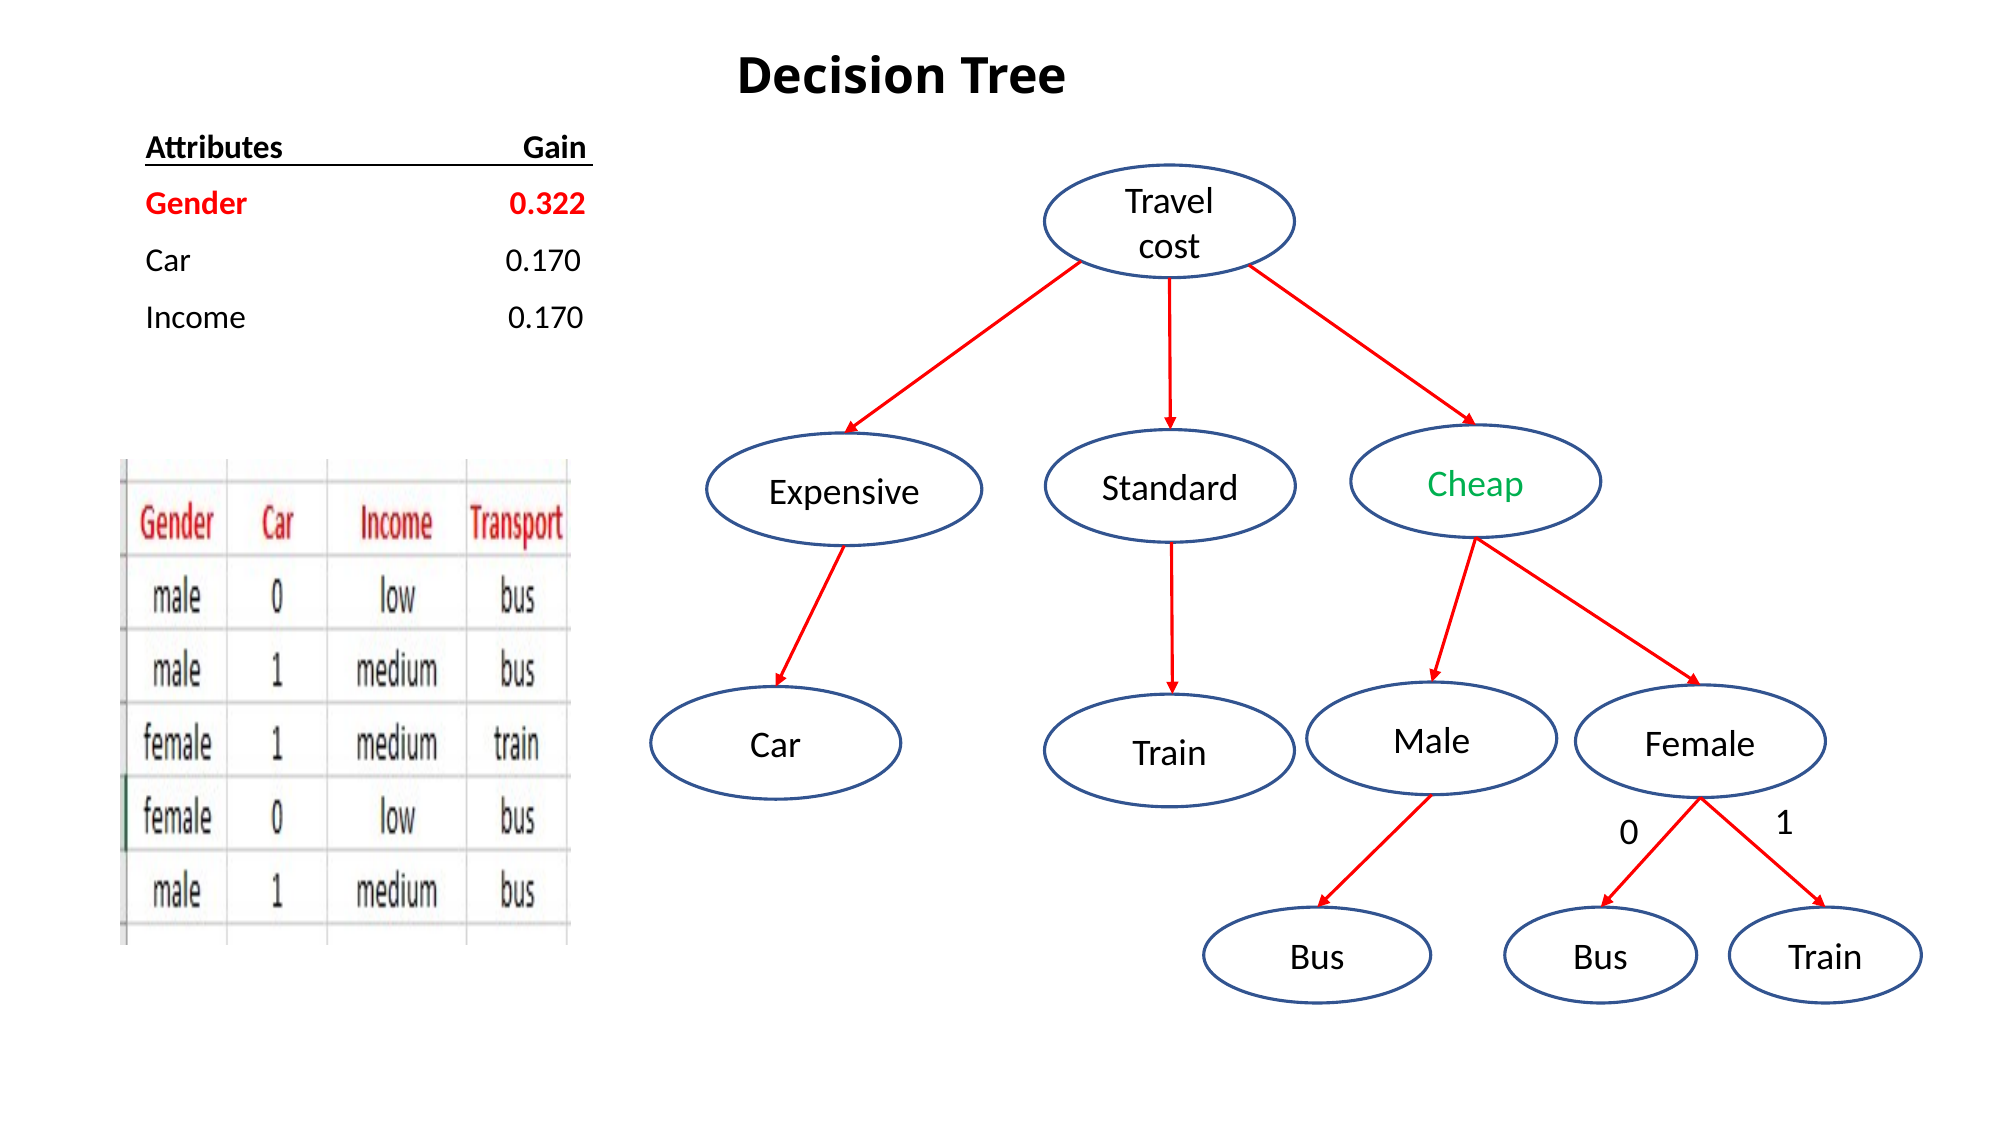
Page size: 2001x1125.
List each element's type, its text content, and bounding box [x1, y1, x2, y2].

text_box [650, 164, 1922, 1003]
list Attributes Gain Gender 0.322 Car 0.170 Income 0.170 [130, 121, 740, 388]
text_box Decision Tree [679, 33, 1125, 122]
picture [120, 459, 571, 945]
